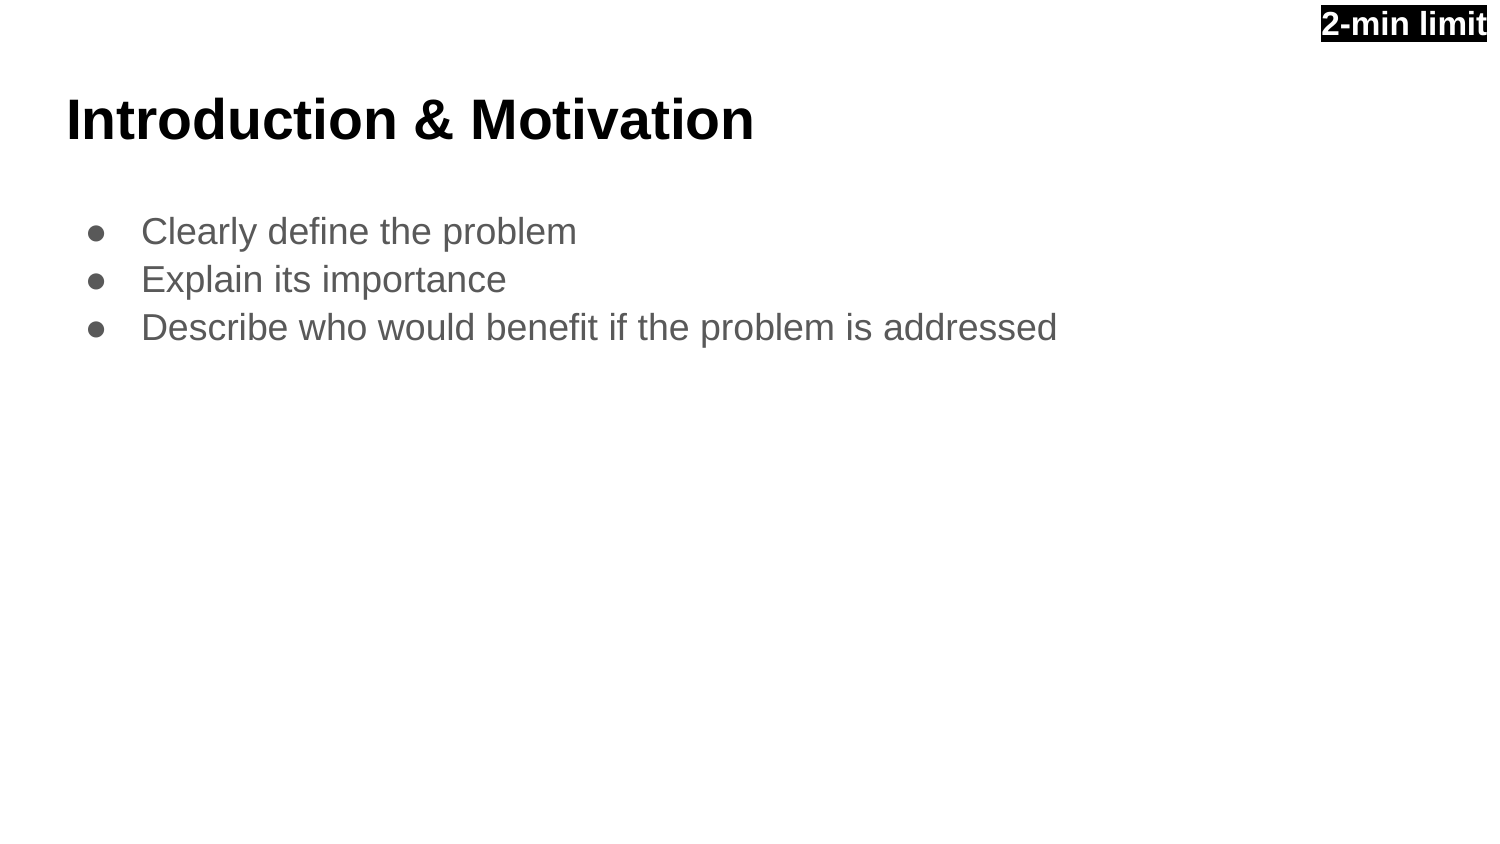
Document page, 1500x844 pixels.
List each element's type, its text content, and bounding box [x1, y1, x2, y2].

title Introduction & Motivation [51, 72, 1449, 167]
list Clearly define the problem Explain its importance Describe who would benefit if the problem is addressed [51, 189, 1449, 750]
text_box 2-min limit [1321, 1, 1499, 42]
